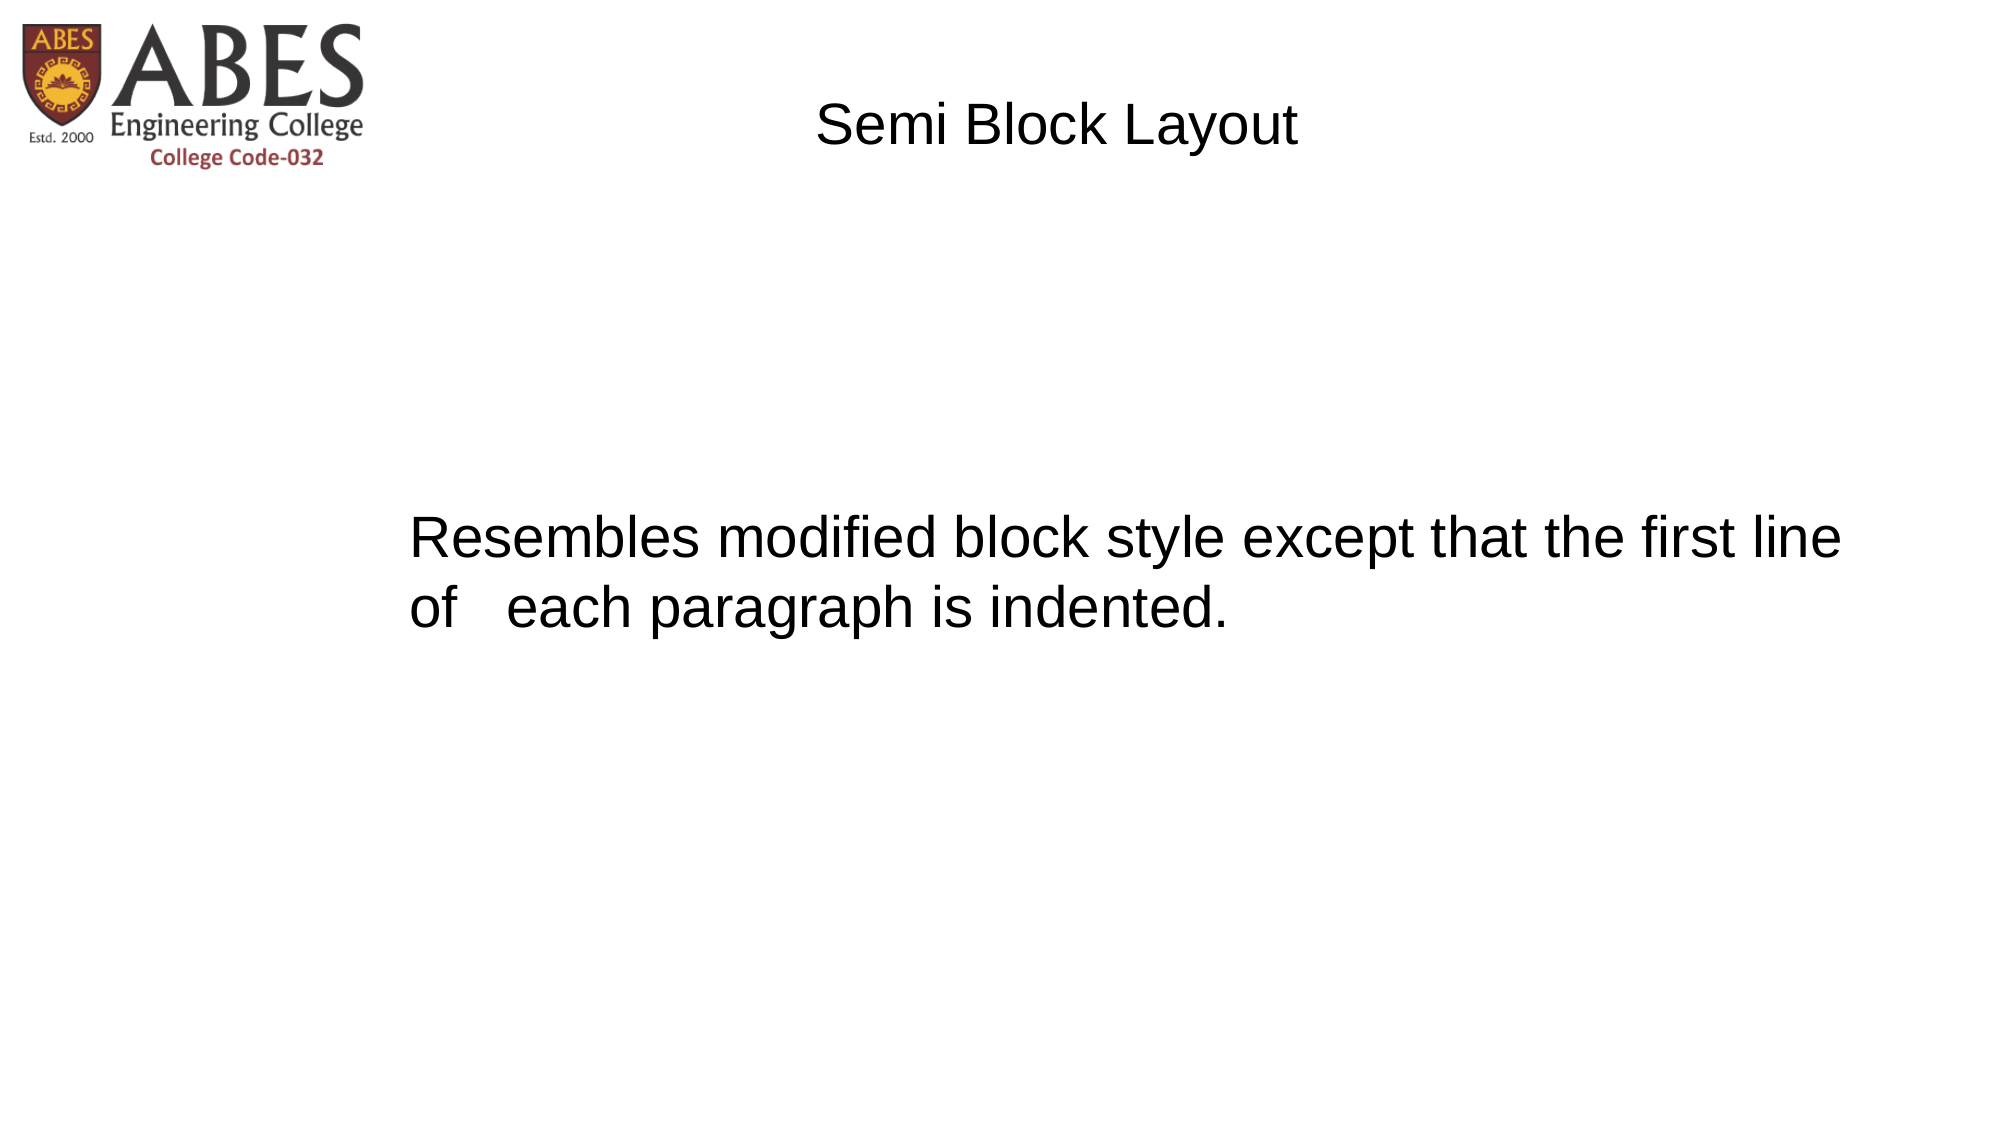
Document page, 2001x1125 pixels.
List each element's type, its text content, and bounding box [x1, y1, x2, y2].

text_box Semi Block Layout [369, 78, 1517, 164]
picture [18, 12, 369, 176]
text_box Resembles modified block style except that the first line of each paragraph is indented. [394, 281, 1895, 647]
